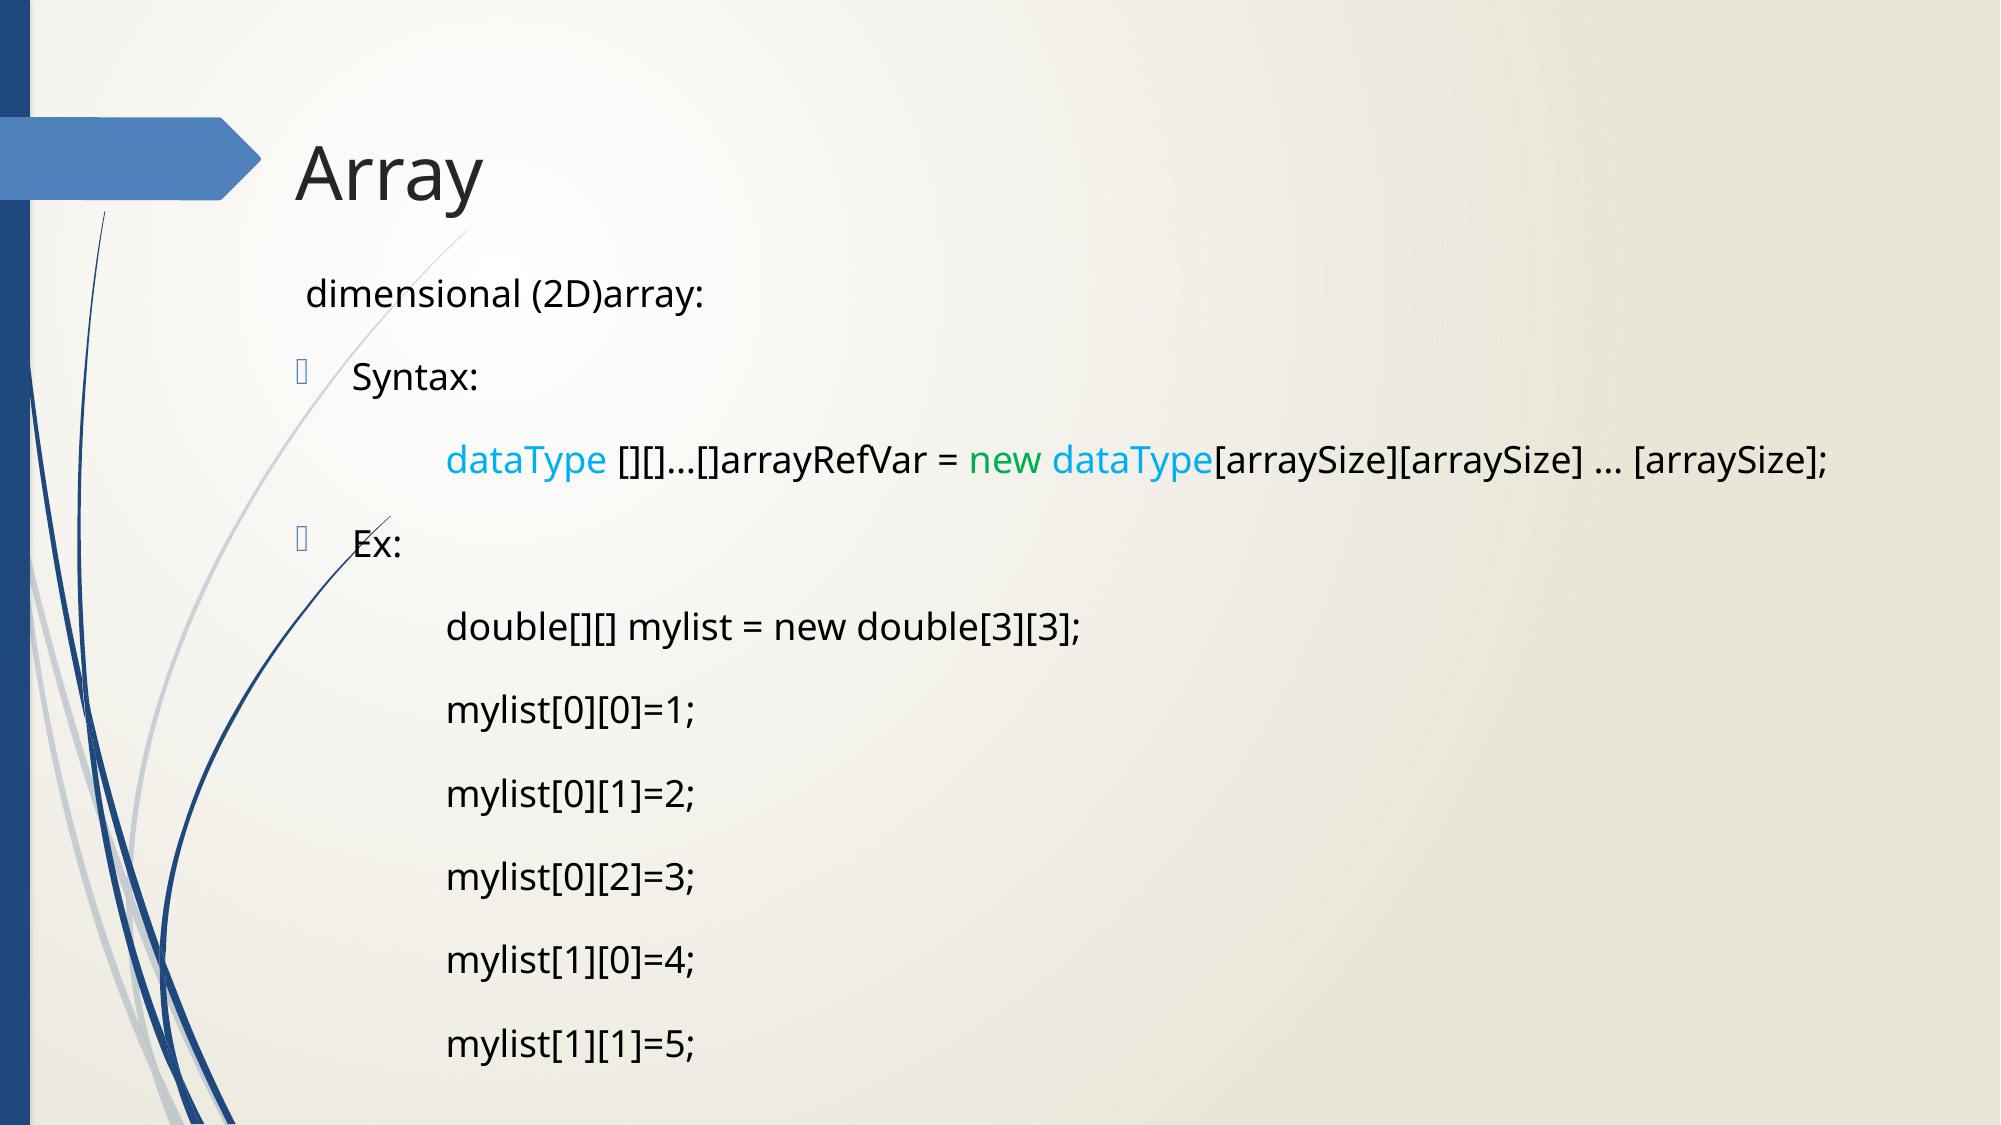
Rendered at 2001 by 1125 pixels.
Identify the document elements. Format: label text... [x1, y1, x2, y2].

list dimensional (2D)array: Syntax: dataType [][]…[]arrayRefVar = new dataType[arraySize][arraySize] … [arraySize]; Ex: double[][] mylist = new double[3][3]; mylist[0][0]=1; mylist[0][1]=2; mylist[0][2]=3; mylist[1][0]=4; mylist[1][1]=5; [280, 244, 1927, 1101]
title Array [280, 117, 1743, 244]
